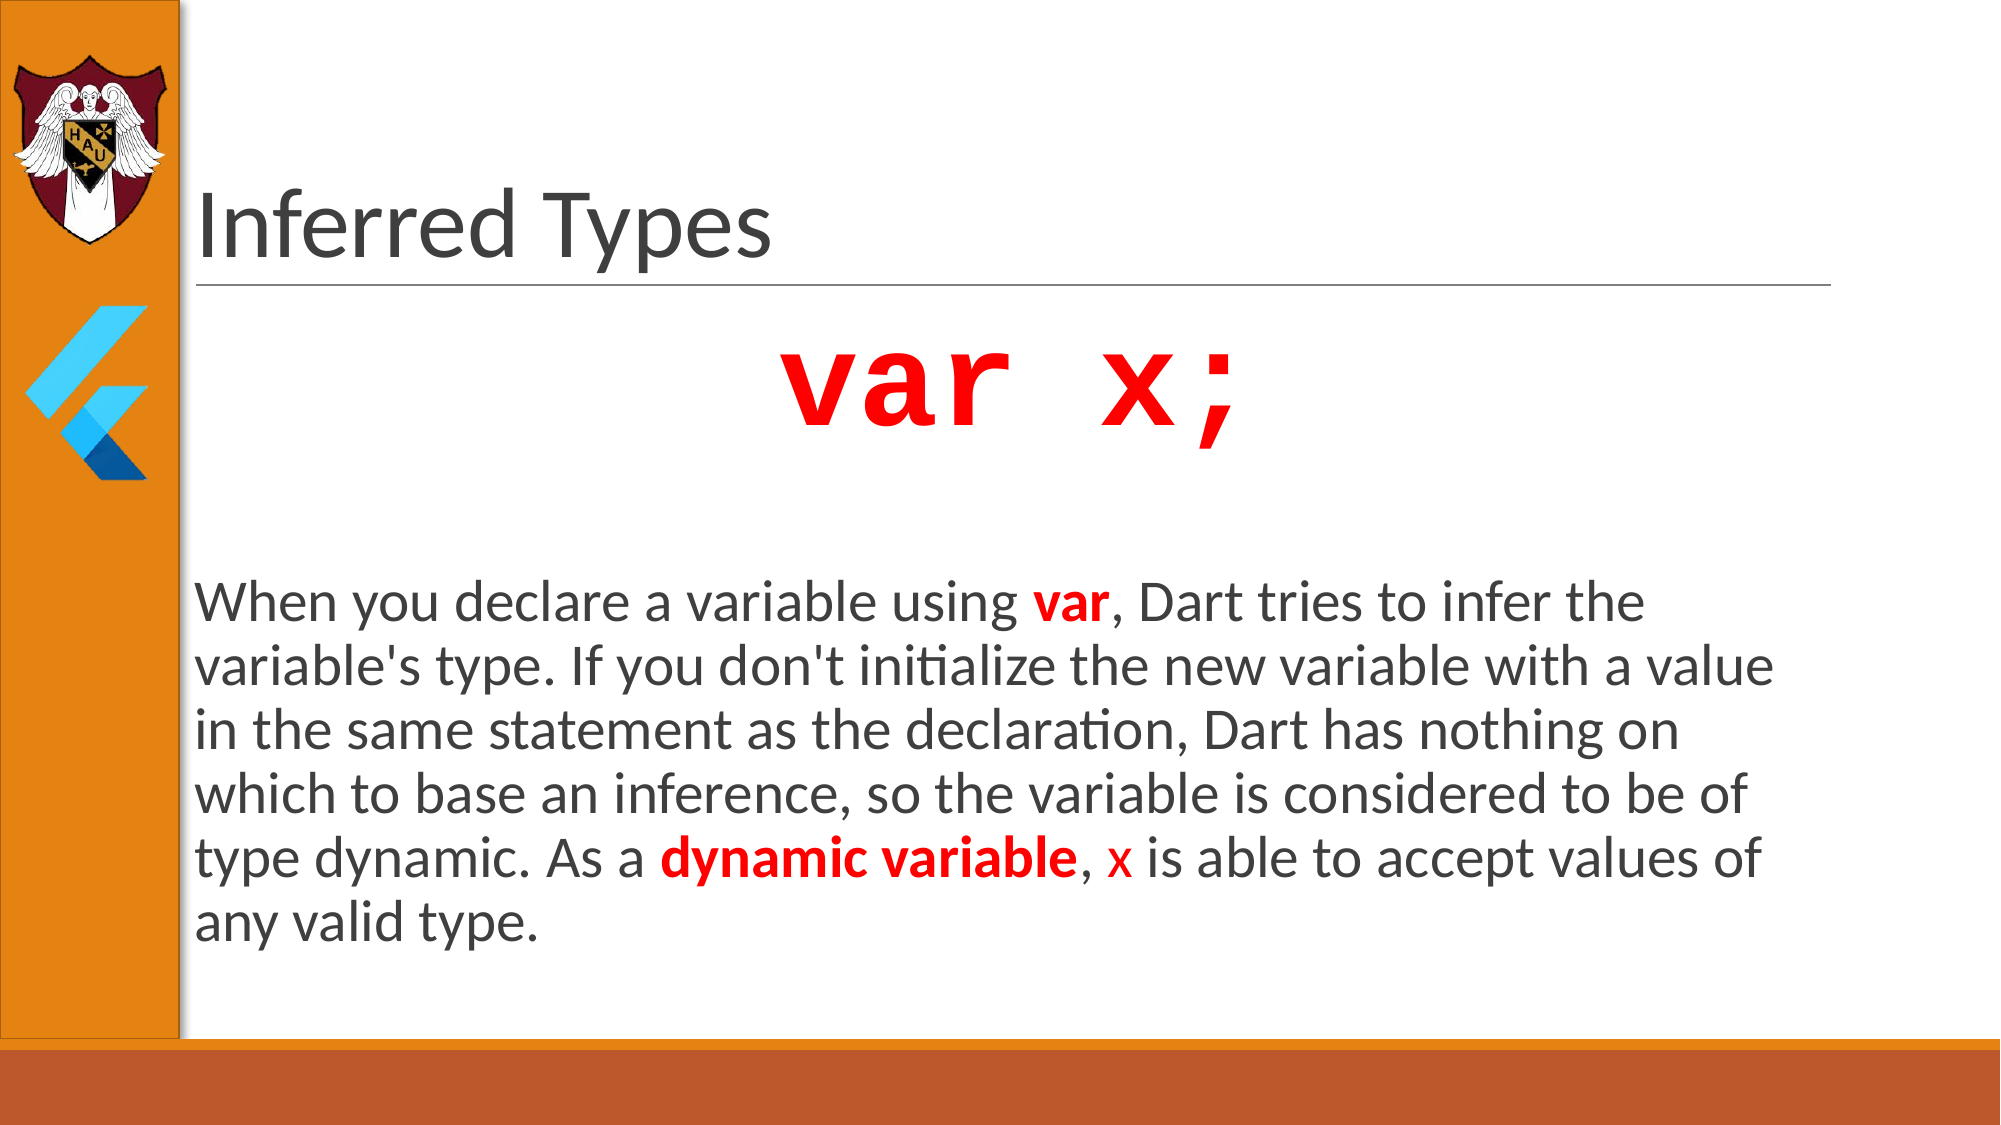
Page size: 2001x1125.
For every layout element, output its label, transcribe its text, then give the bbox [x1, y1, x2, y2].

picture [7, 302, 165, 483]
list var x; When you declare a variable using var, Dart tries to infer the variable's type. If you don't initialize the new variable with a value in the same statement as the declaration, Dart has nothing on which to base an inference, so the variable is considered to be of type dynamic. As a dynamic variable, x is able to accept values of any valid type. [180, 302, 1830, 963]
title Inferred Types [180, 47, 1830, 285]
picture [10, 46, 169, 250]
